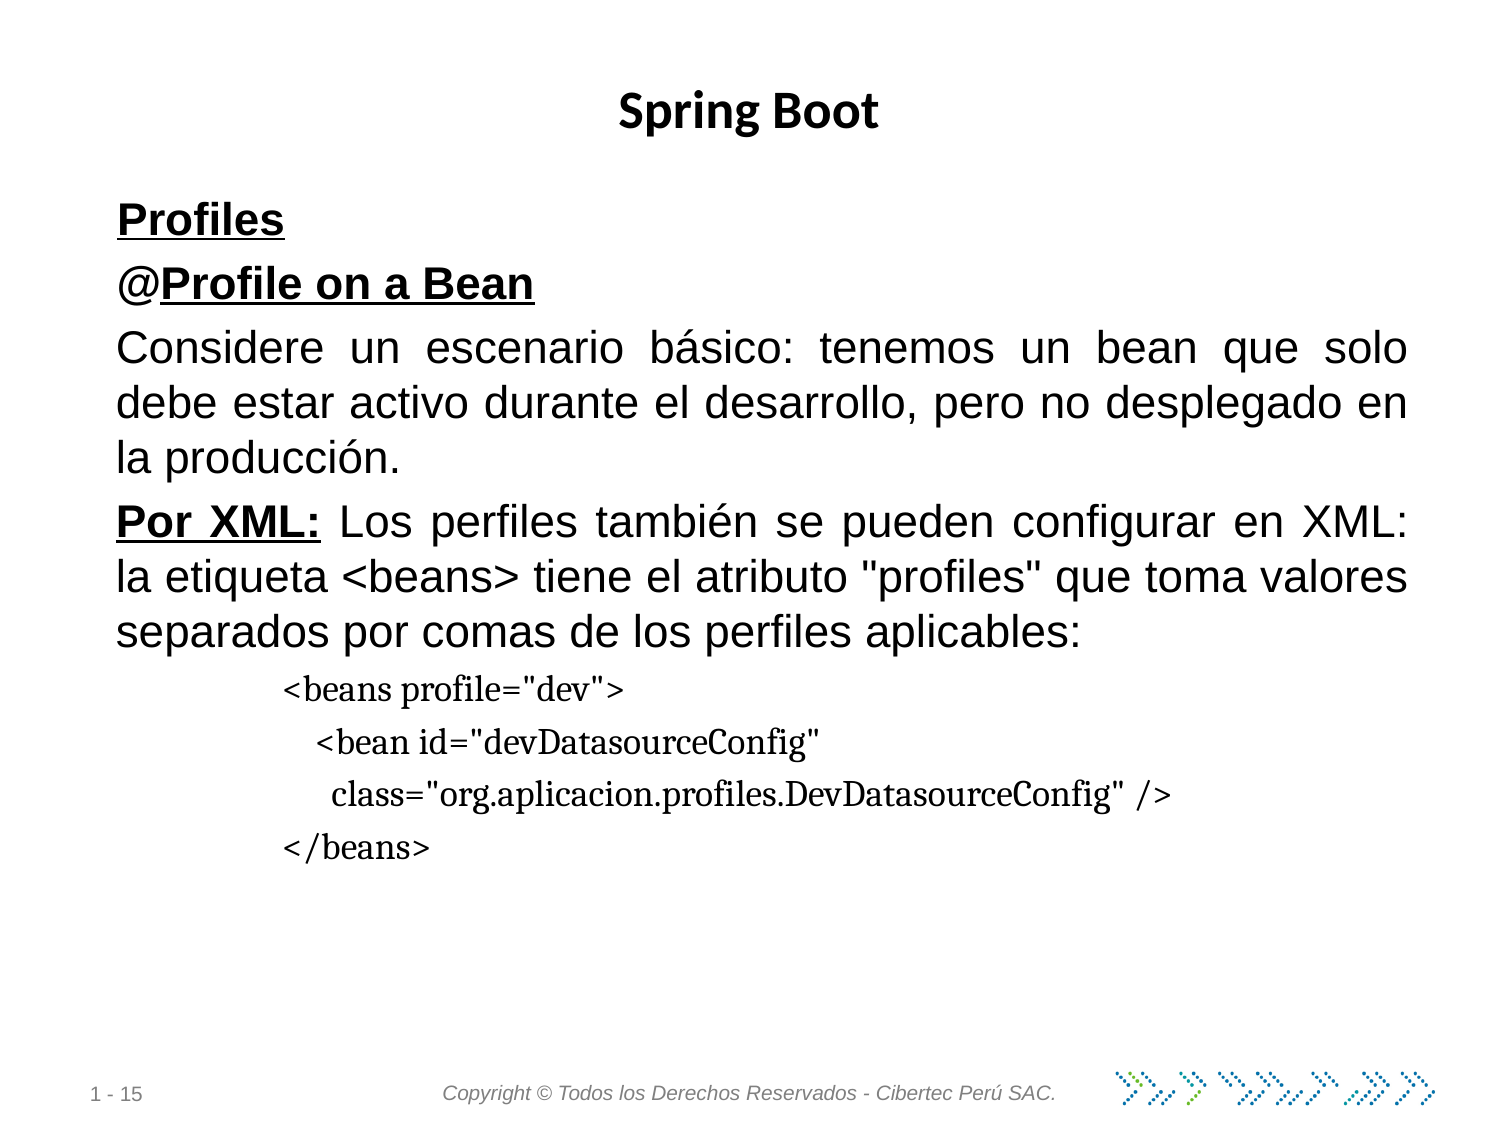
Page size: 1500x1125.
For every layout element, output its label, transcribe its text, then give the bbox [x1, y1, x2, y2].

title Spring Boot [99, 72, 1399, 216]
picture [1107, 1071, 1445, 1108]
list Profiles @Profile on a Bean Considere un escenario básico: tenemos un bean que solo debe estar activo durante el desarrollo, pero no desplegado en la producción. Por XML: Los perfiles también se pueden configurar en XML: la etiqueta <beans> tiene el atributo "profiles" que toma valores separados por comas de los perfiles aplicables: <beans profile="dev"> <bean id="devDatasourceConfig" class="org.aplicacion.profiles.DevDatasourceConfig" /> </beans> [112, 187, 1412, 888]
